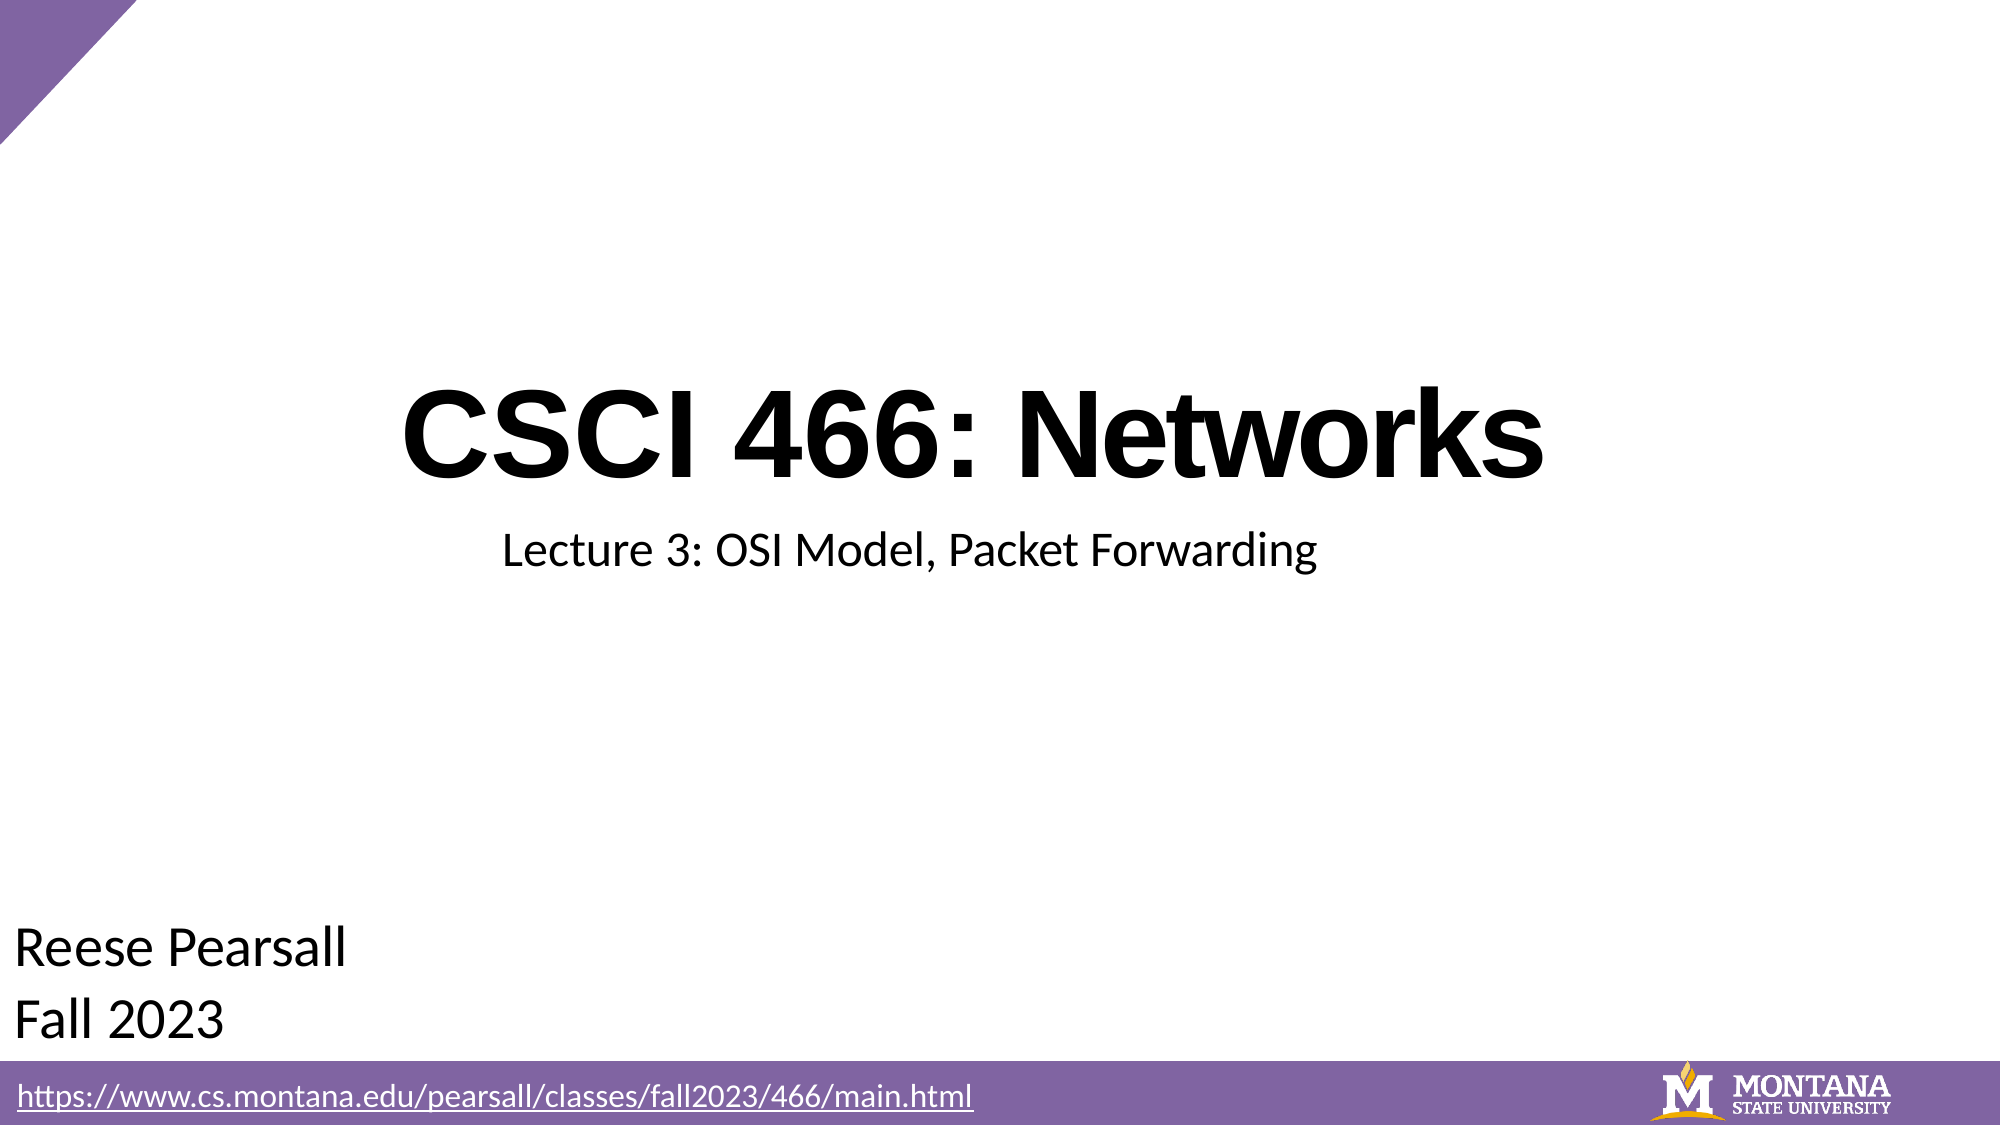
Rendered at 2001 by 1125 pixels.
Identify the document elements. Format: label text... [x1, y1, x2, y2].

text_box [0, 0, 137, 145]
title CSCI 466: Networks [162, 350, 1784, 540]
text_box Lecture 3: OSI Model, Packet Forwarding [500, 514, 1882, 577]
text_box Reese Pearsall Fall 2023 [12, 905, 1914, 1051]
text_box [0, 1060, 1647, 1125]
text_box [1892, 1060, 2000, 1125]
picture [1649, 1060, 1892, 1122]
